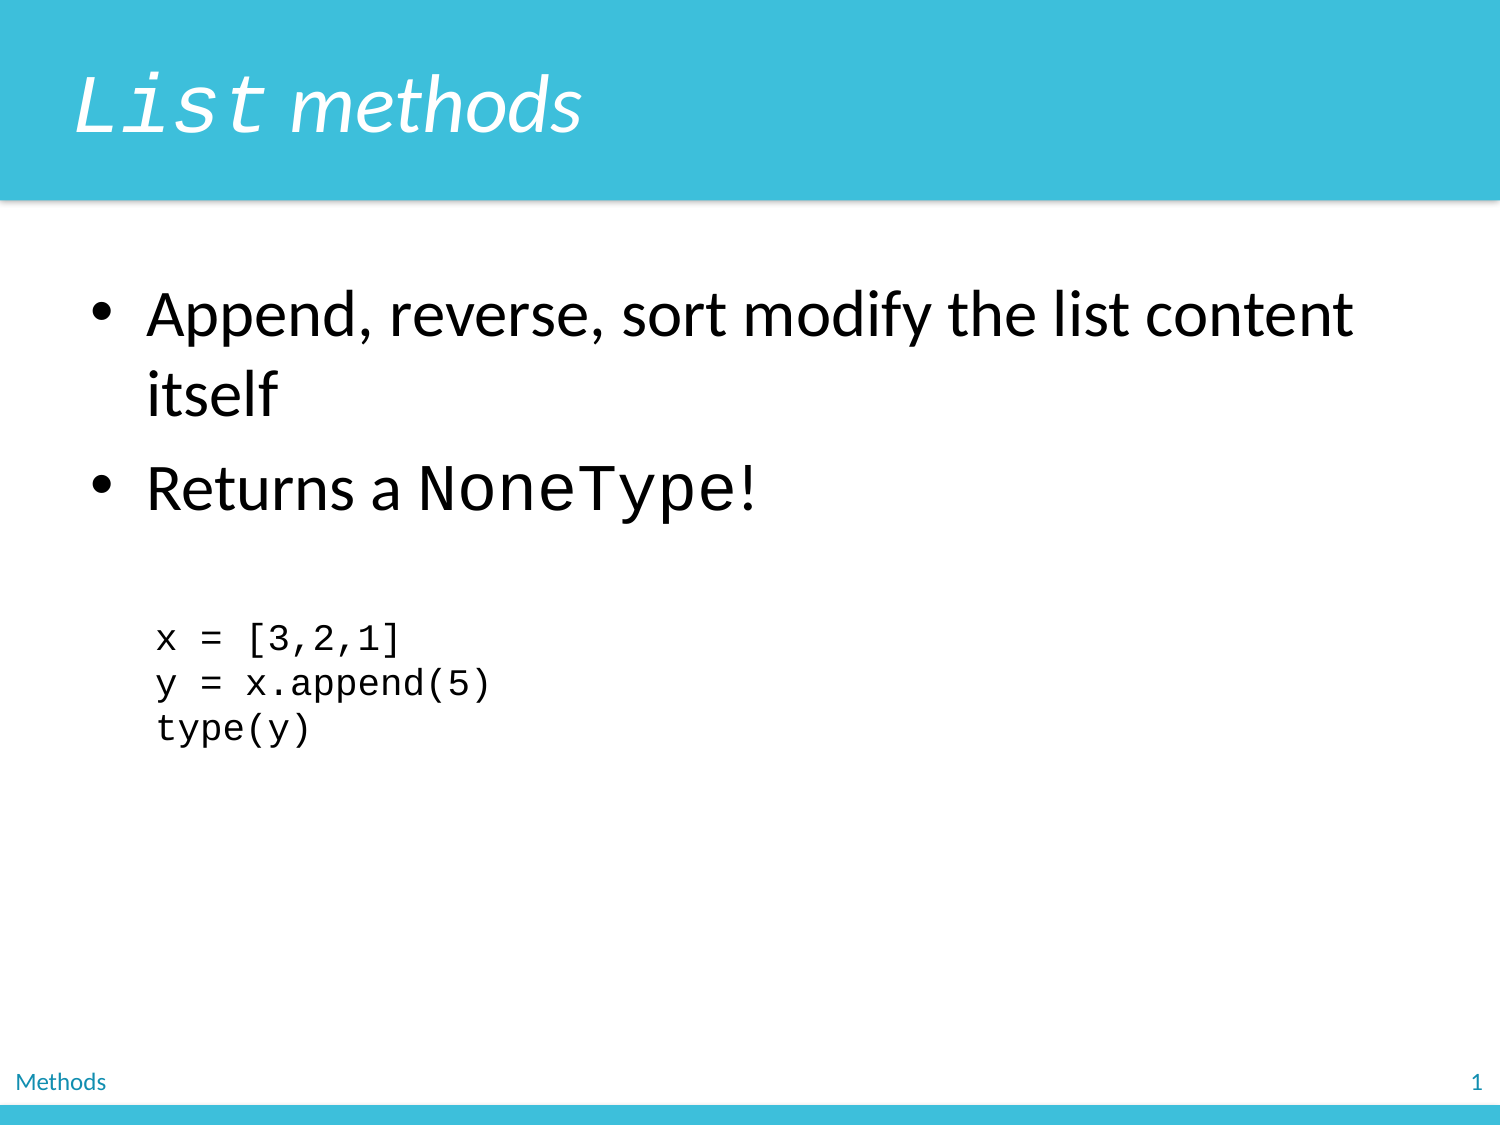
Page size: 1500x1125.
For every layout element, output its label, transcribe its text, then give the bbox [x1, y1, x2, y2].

text_box List methods [0, 0, 1500, 201]
text_box Methods [0, 1058, 122, 1103]
text_box 1 [1455, 1058, 1498, 1104]
text_box [0, 1104, 1500, 1125]
list Append, reverse, sort modify the list content itself Returns a NoneType! [75, 262, 1425, 1005]
text_box x = [3,2,1] y = x.append(5) type(y) [140, 605, 1201, 801]
